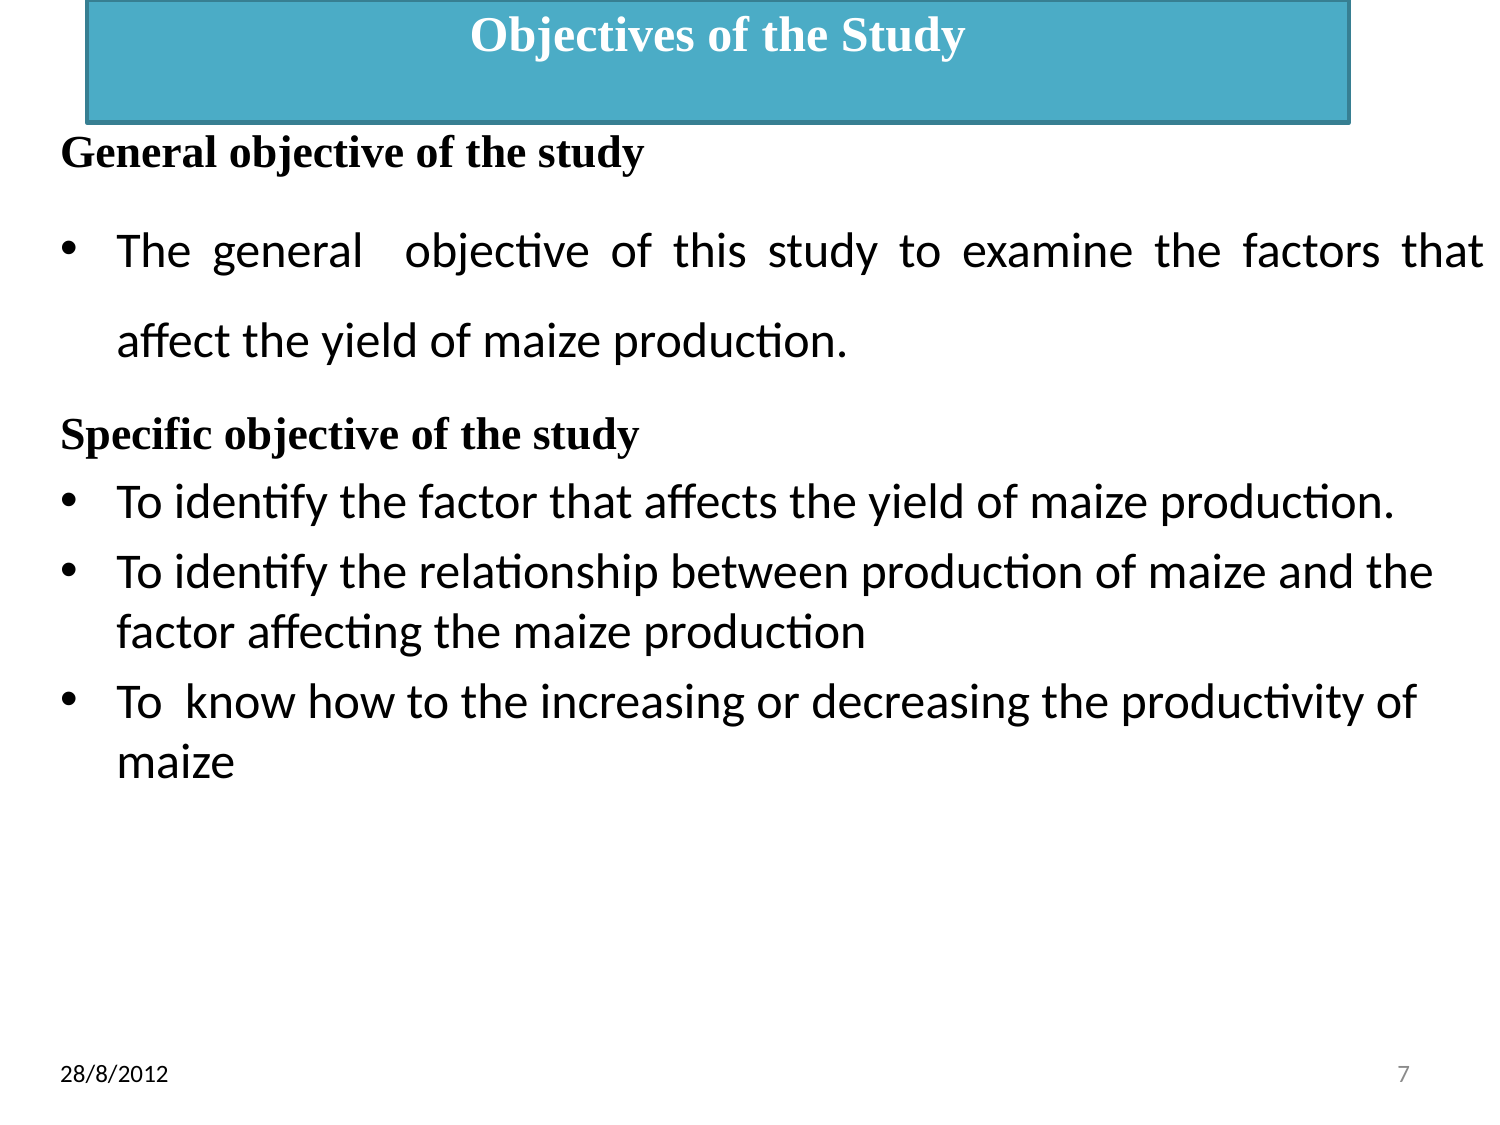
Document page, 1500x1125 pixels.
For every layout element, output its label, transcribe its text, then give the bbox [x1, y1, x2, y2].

list General objective of the study The general objective of this study to examine the factors that affect the yield of maize production. Specific objective of the study To identify the factor that affects the yield of maize production. To identify the relationship between production of maize and the factor affecting the maize production To know how to the increasing or decreasing the productivity of maize [45, 114, 1500, 1125]
slide_number 7 [1074, 1042, 1425, 1103]
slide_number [45, 1042, 425, 1103]
title Objectives of the Study [85, 0, 1351, 114]
